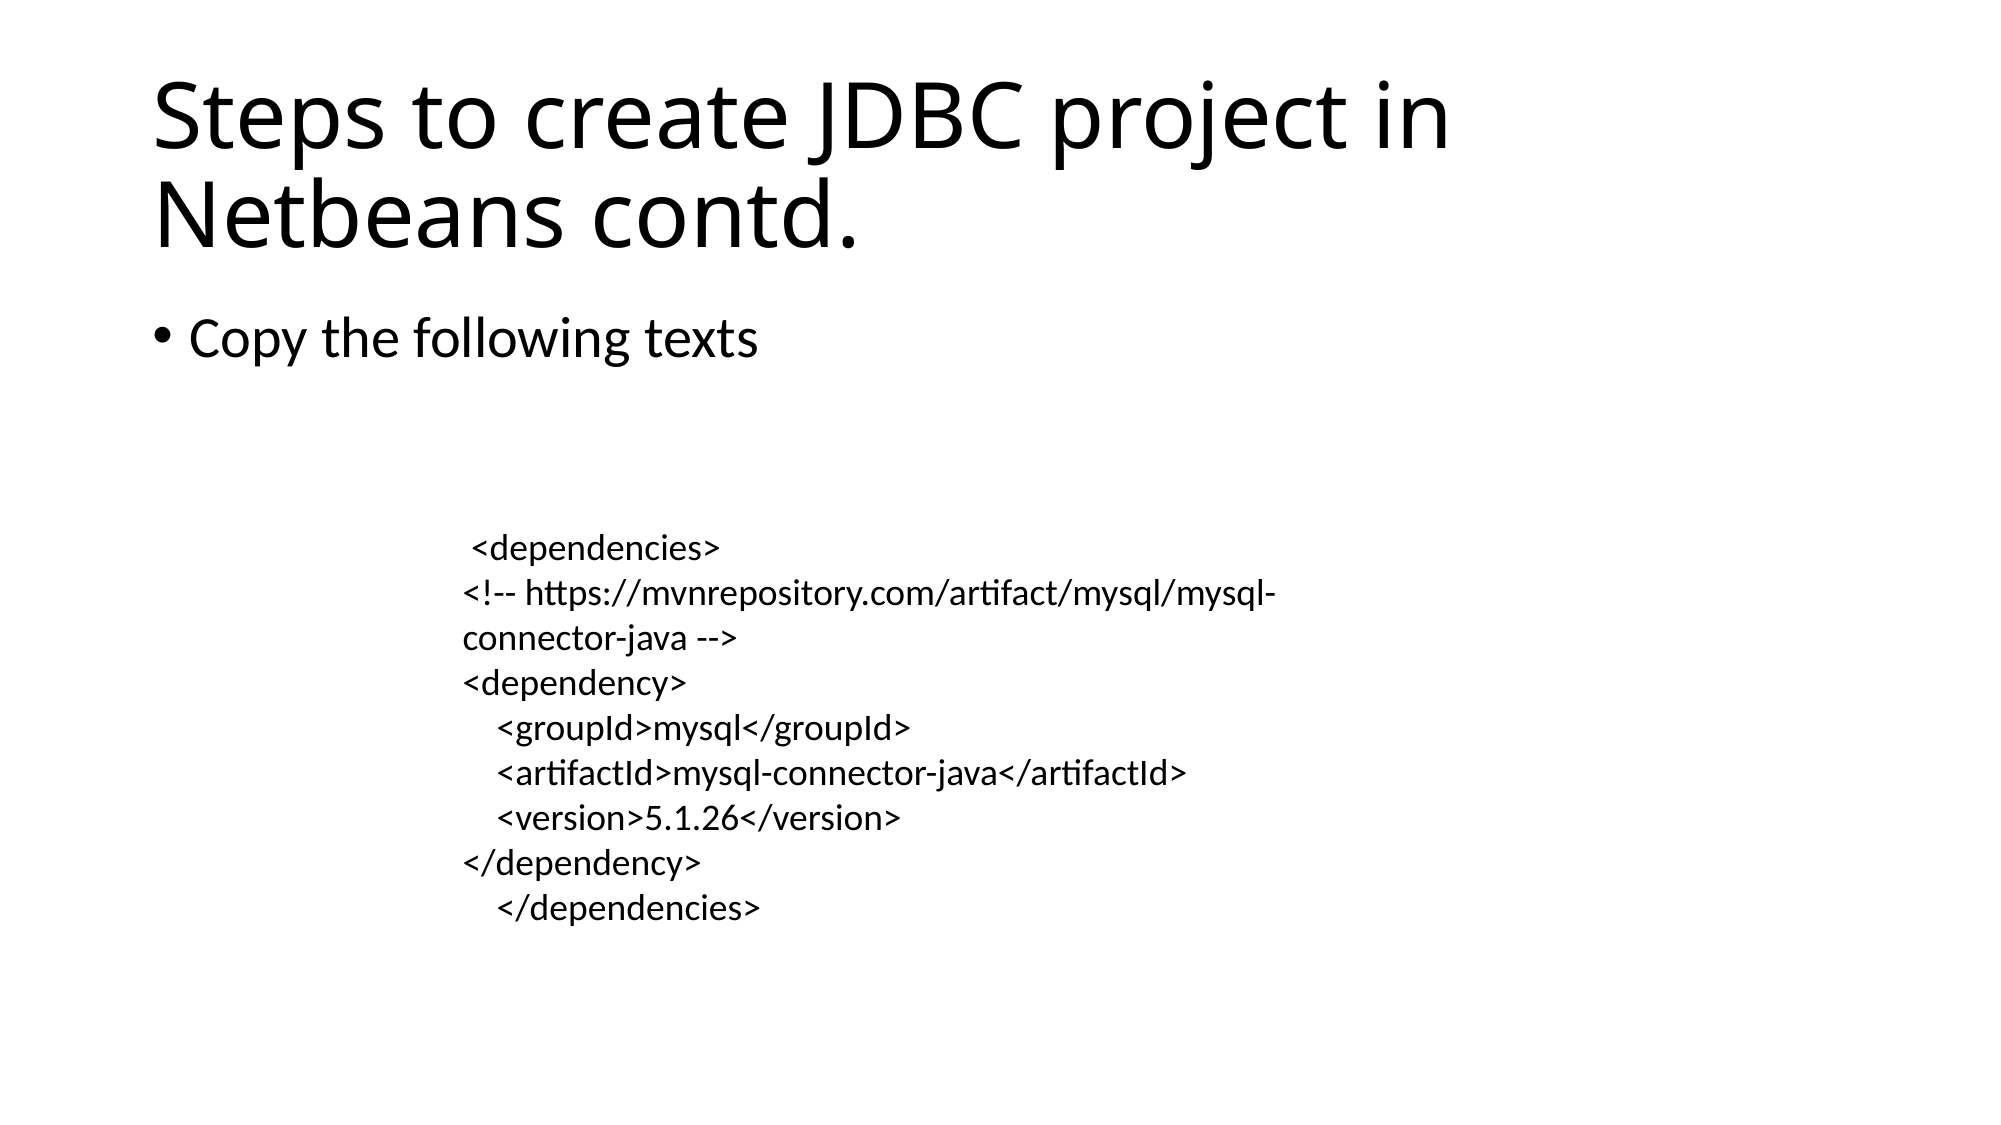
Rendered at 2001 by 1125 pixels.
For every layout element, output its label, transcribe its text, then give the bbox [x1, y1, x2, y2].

list Copy the following texts [137, 299, 1863, 1014]
title Steps to create JDBC project in Netbeans contd. [137, 59, 1863, 278]
text_box <dependencies> <!-- https://mvnrepository.com/artifact/mysql/mysql-connector-java --> <dependency> <groupId>mysql</groupId> <artifactId>mysql-connector-java</artifactId> <version>5.1.26</version> </dependency> </dependencies> [447, 515, 1448, 936]
